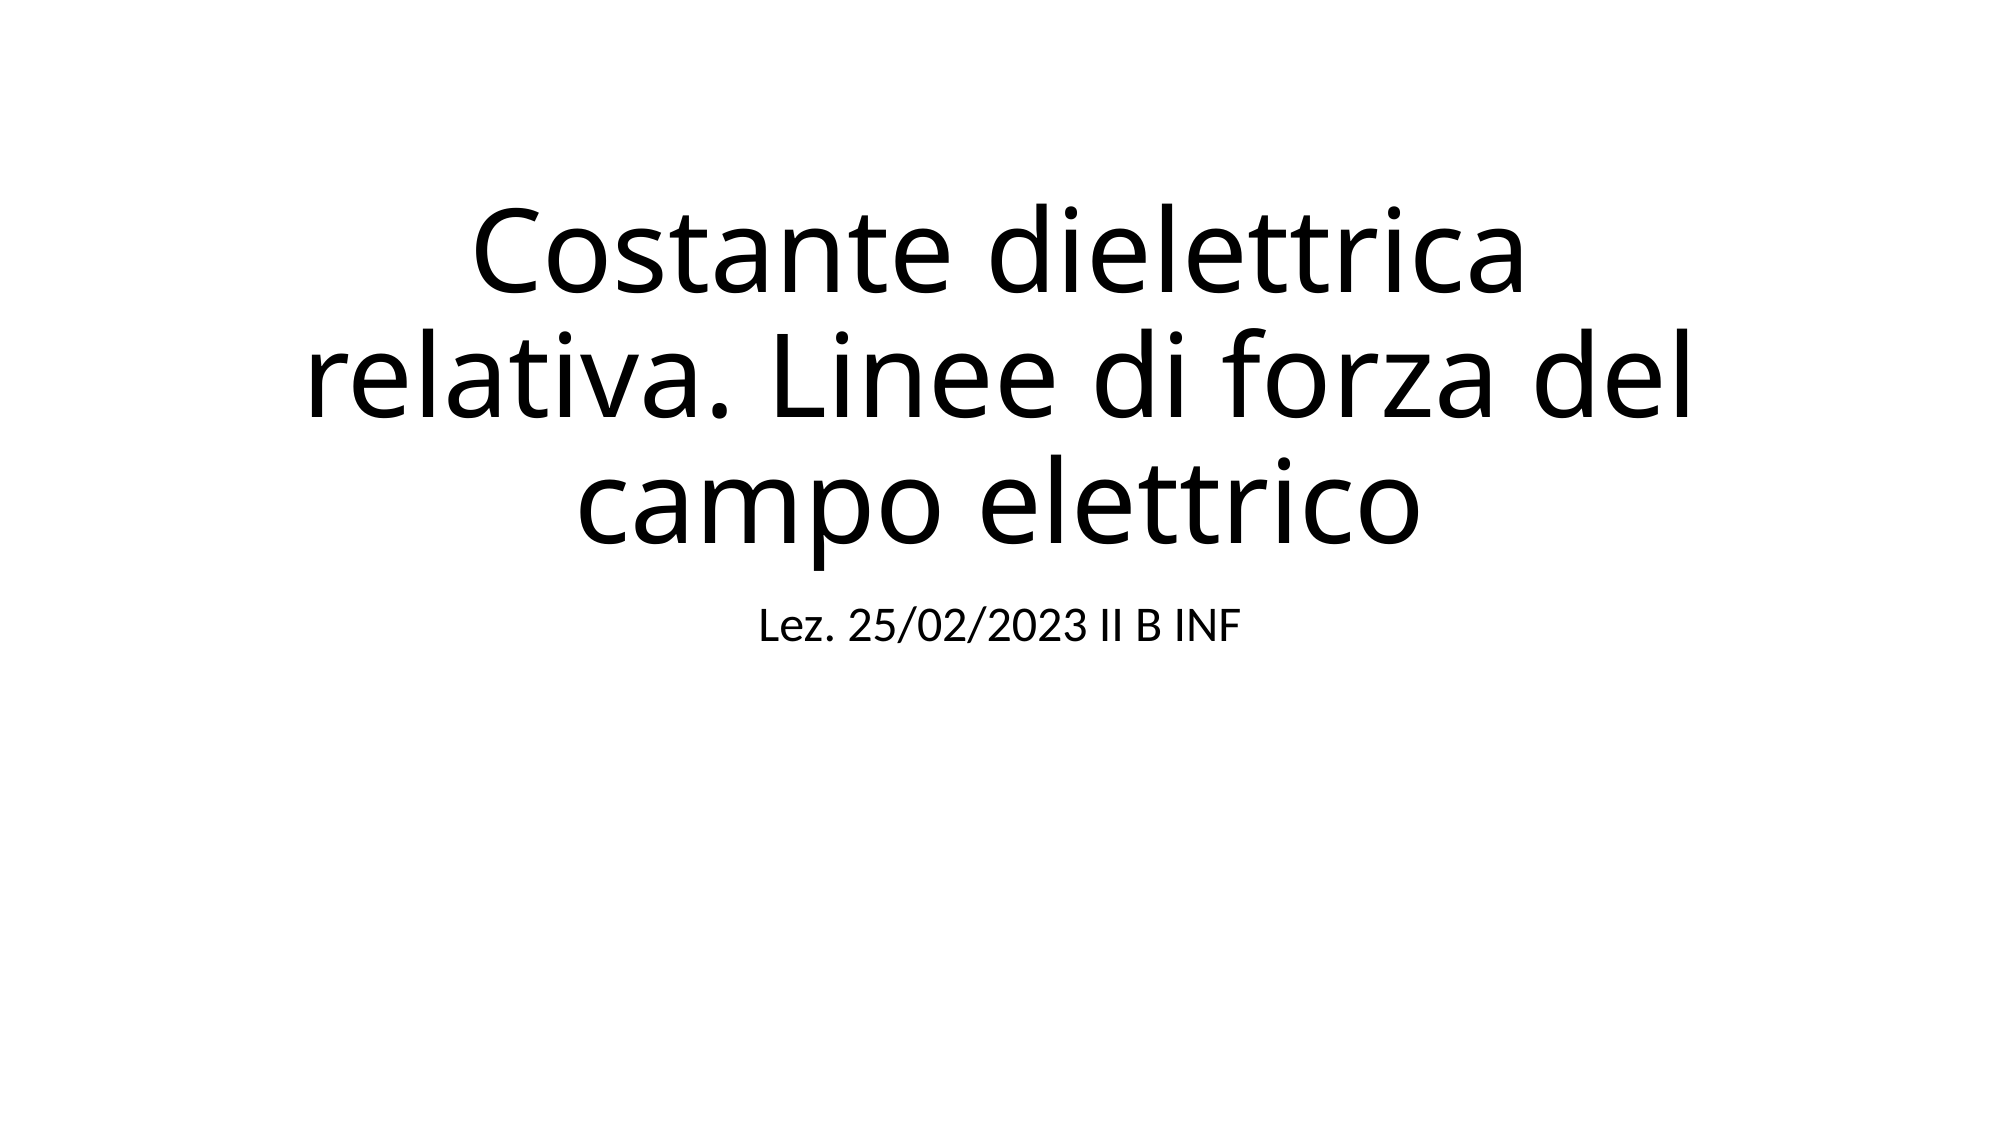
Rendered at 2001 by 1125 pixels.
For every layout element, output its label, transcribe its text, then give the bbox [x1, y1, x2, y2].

title Costante dielettrica relativa. Linee di forza del campo elettrico [249, 184, 1750, 576]
subtitle Lez. 25/02/2023 II B INF [249, 590, 1750, 863]
